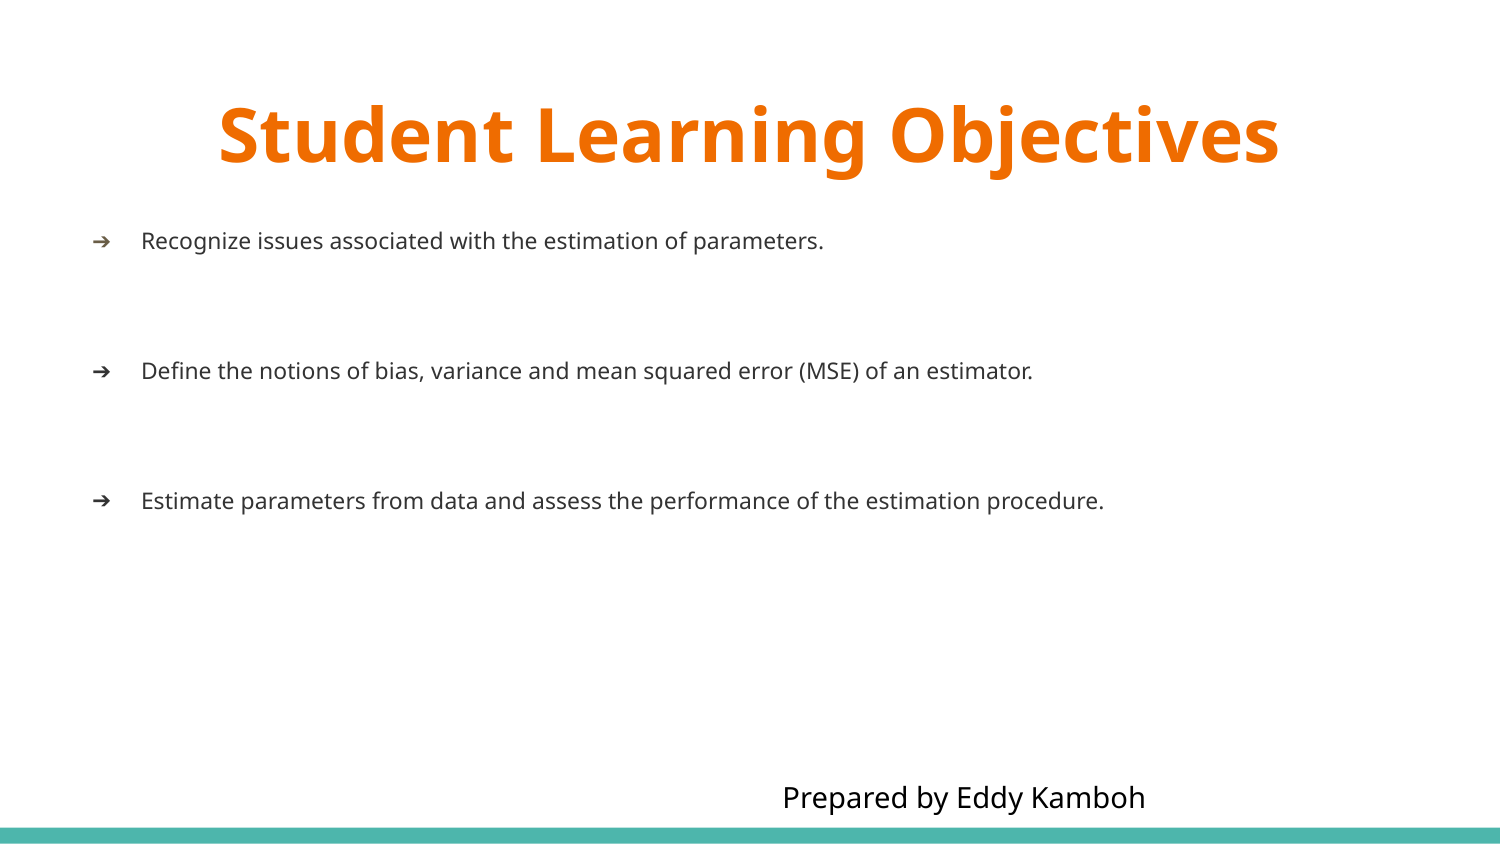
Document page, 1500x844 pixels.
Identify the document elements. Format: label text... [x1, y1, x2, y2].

title Student Learning Objectives [51, 72, 1449, 189]
list Recognize issues associated with the estimation of parameters. Define the notions of bias, variance and mean squared error (MSE) of an estimator. Estimate parameters from data and assess the performance of the estimation procedure. [51, 207, 1449, 750]
